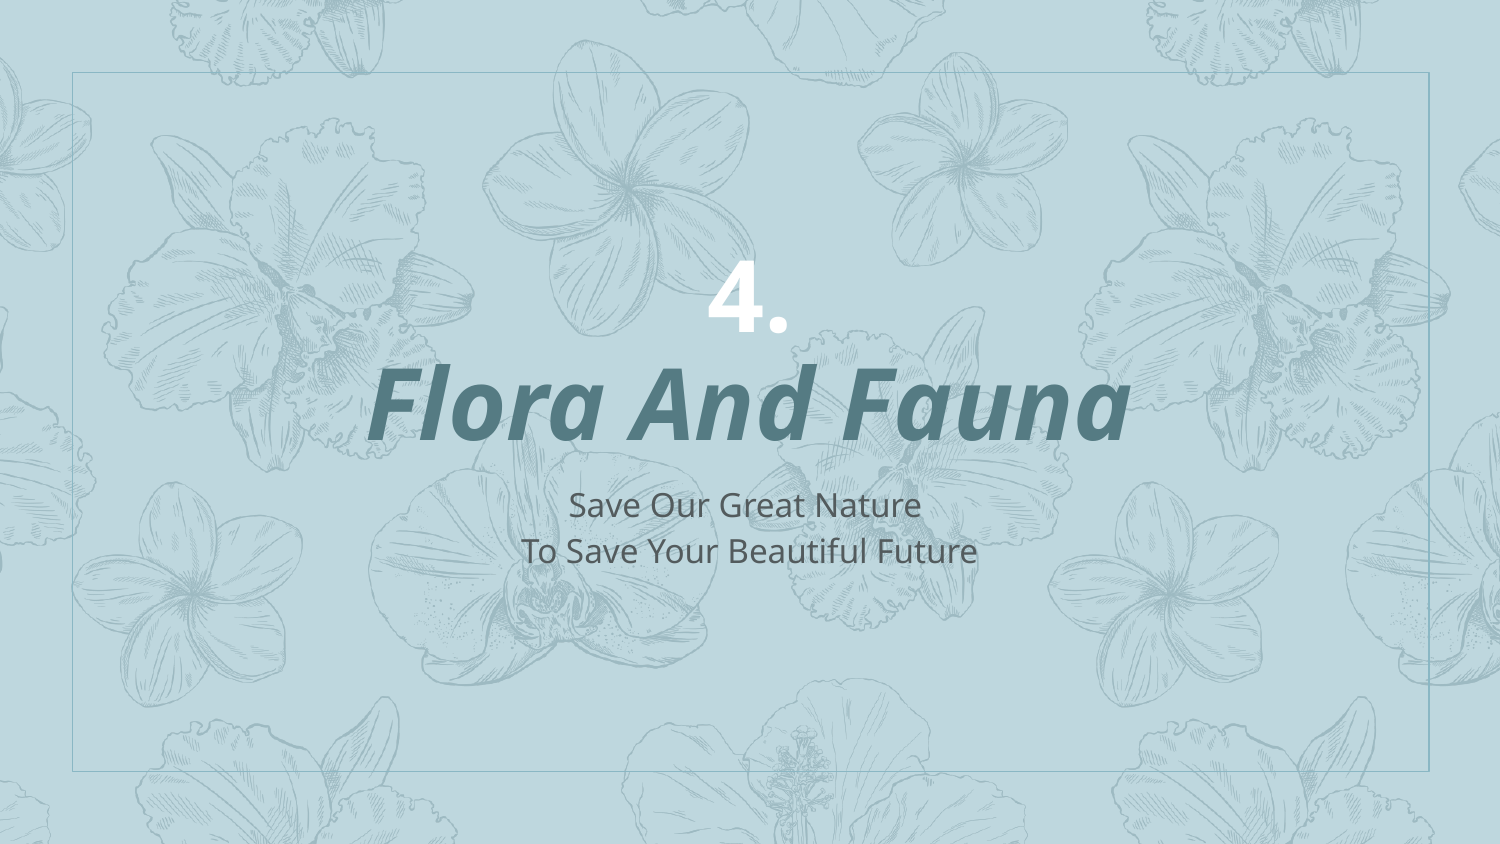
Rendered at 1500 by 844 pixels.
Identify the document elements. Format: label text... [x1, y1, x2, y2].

subtitle Save Our Great Nature To Save Your Beautiful Future [170, 478, 1330, 520]
title 4. Flora And Fauna [170, 272, 1330, 463]
